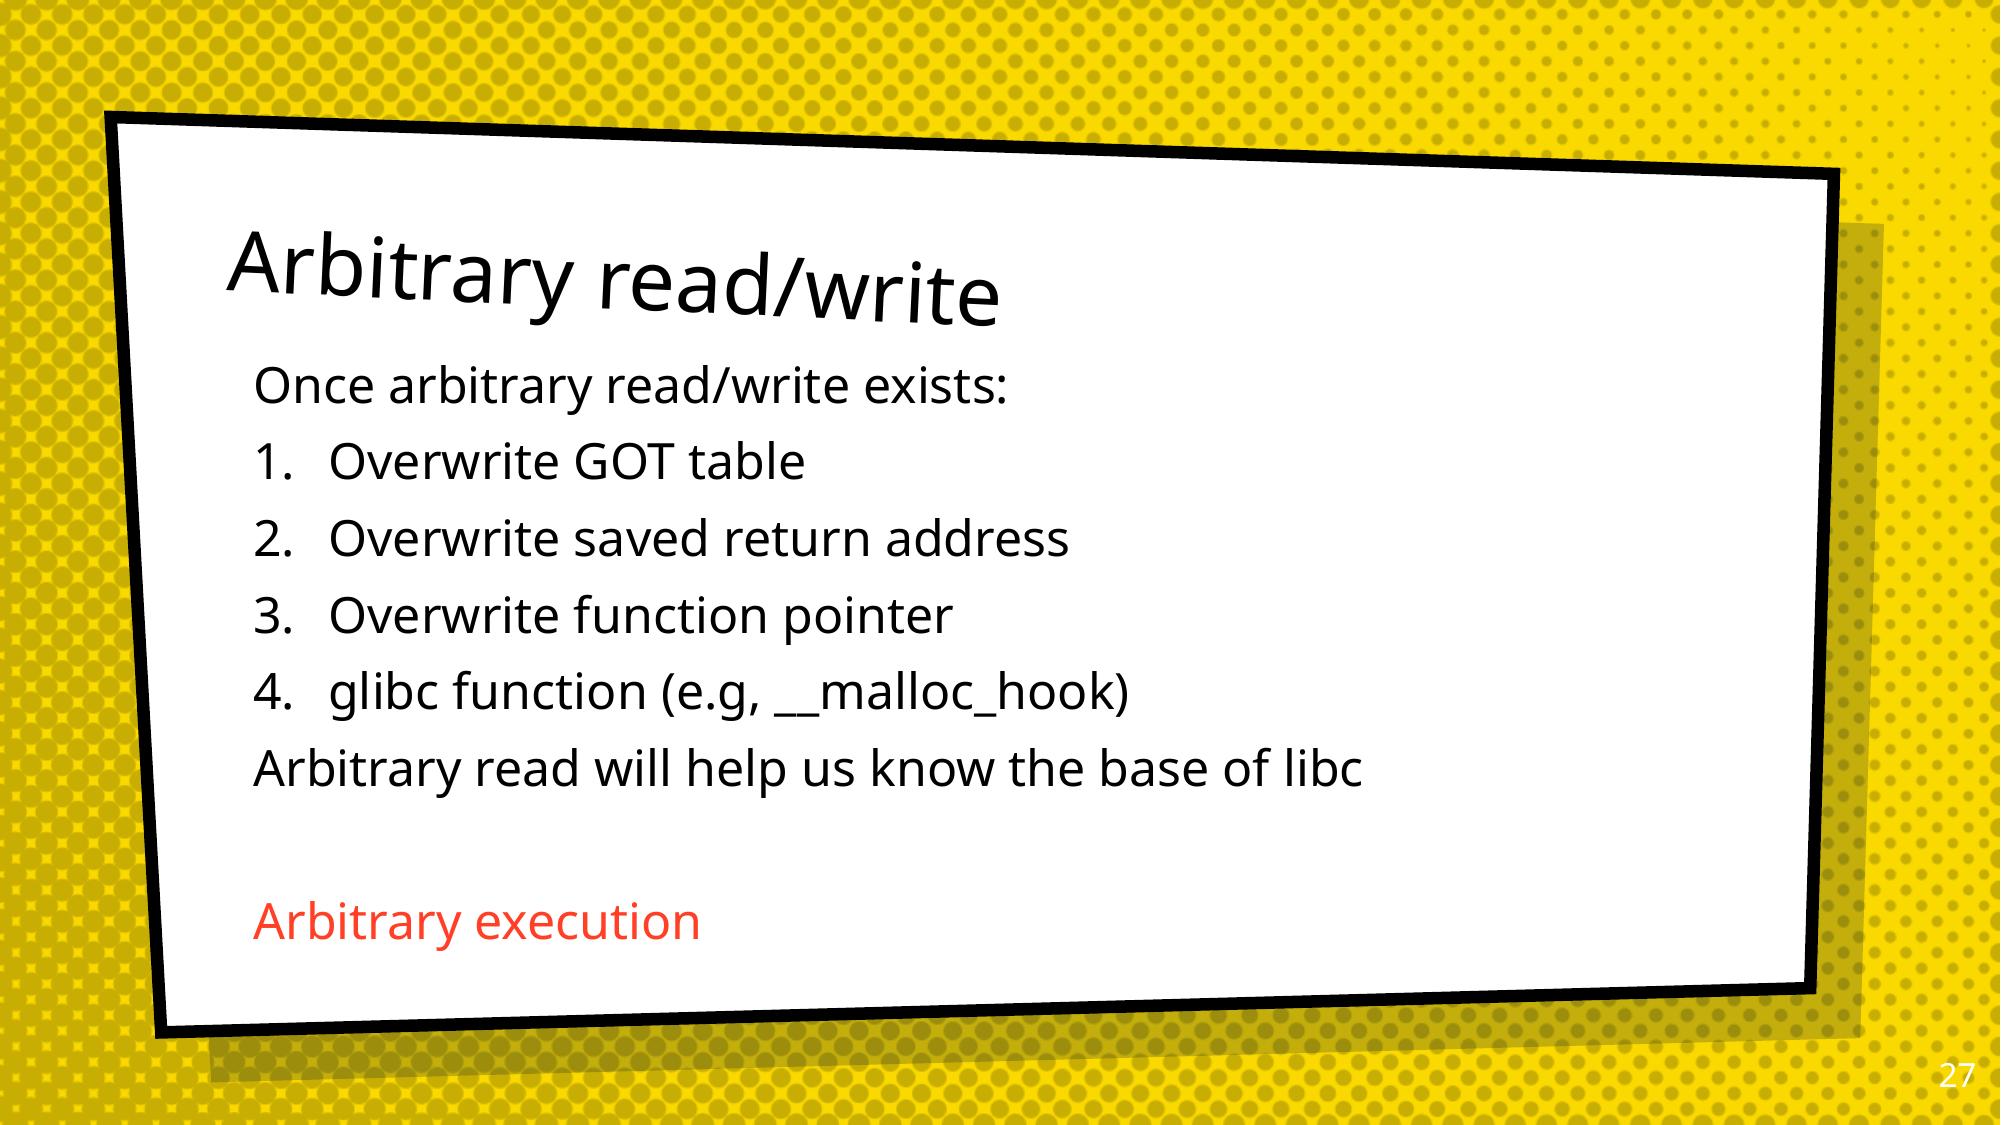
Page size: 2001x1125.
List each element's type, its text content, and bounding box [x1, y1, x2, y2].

list Once arbitrary read/write exists: Overwrite GOT table Overwrite saved return address Overwrite function pointer glibc function (e.g, __malloc_hook) Arbitrary read will help us know the base of libc Arbitrary execution [230, 338, 1755, 970]
title Arbitrary read/write [210, 155, 1755, 338]
slide_number 26 [1871, 1038, 1992, 1125]
